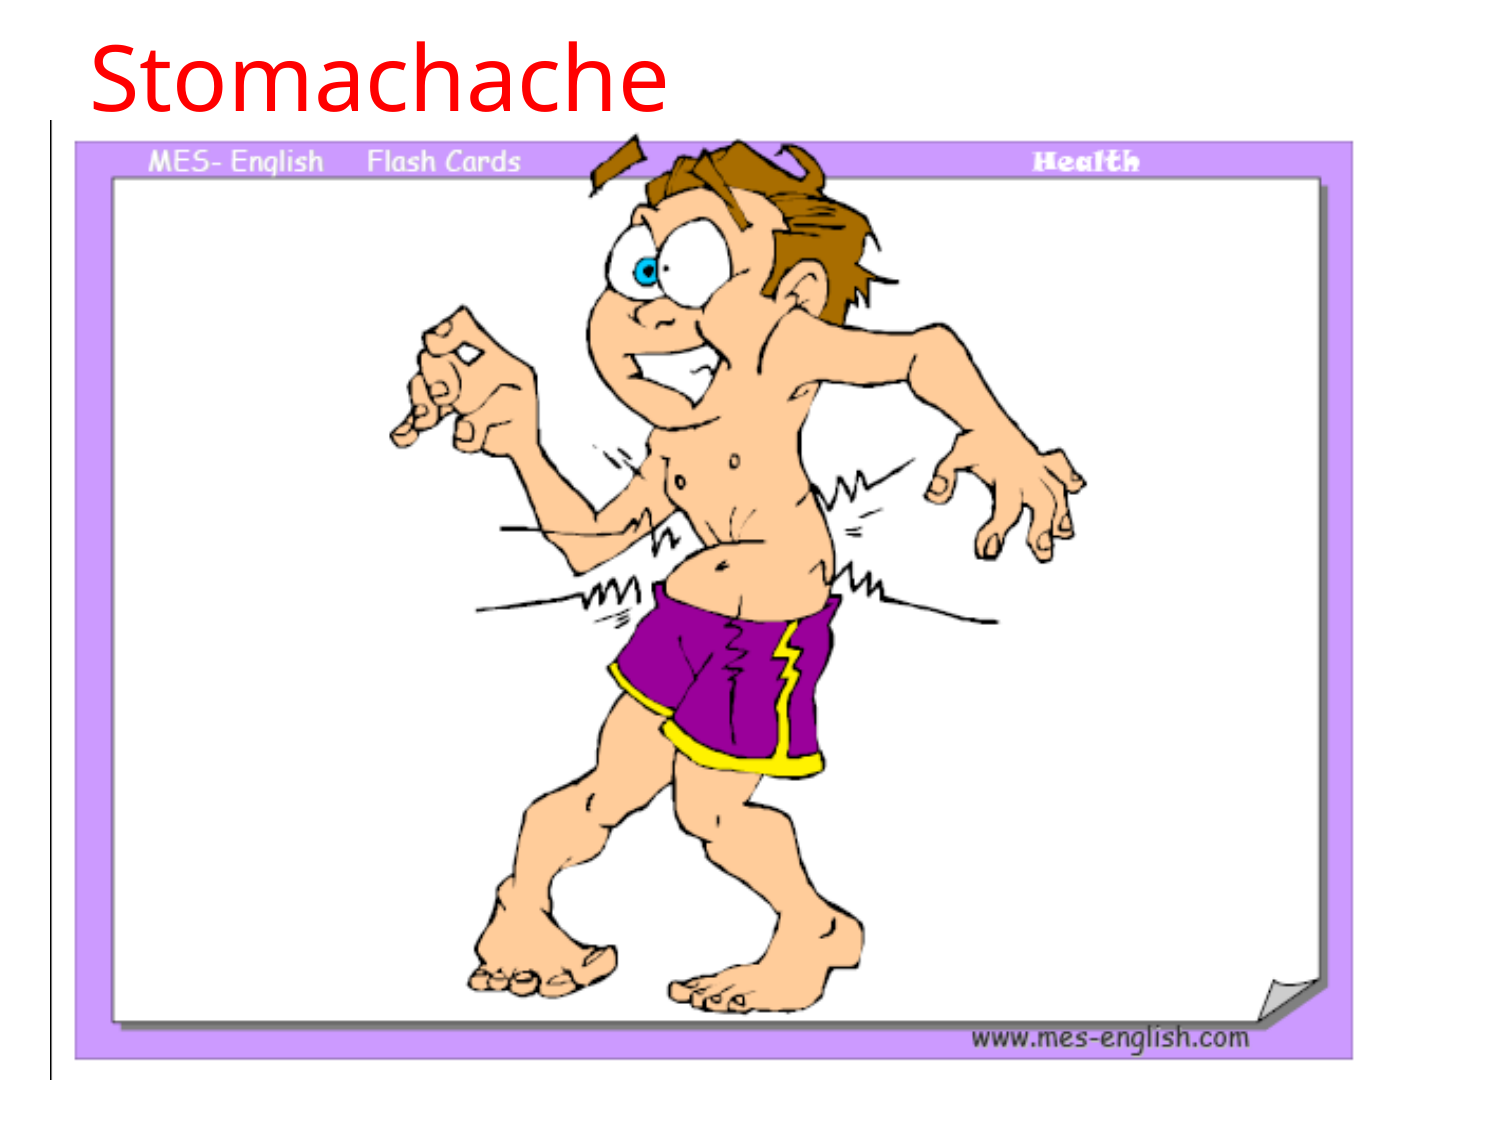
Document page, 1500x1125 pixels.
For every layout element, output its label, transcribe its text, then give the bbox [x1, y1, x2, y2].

picture [49, 120, 1379, 1080]
text_box Stomachache [75, 12, 863, 118]
